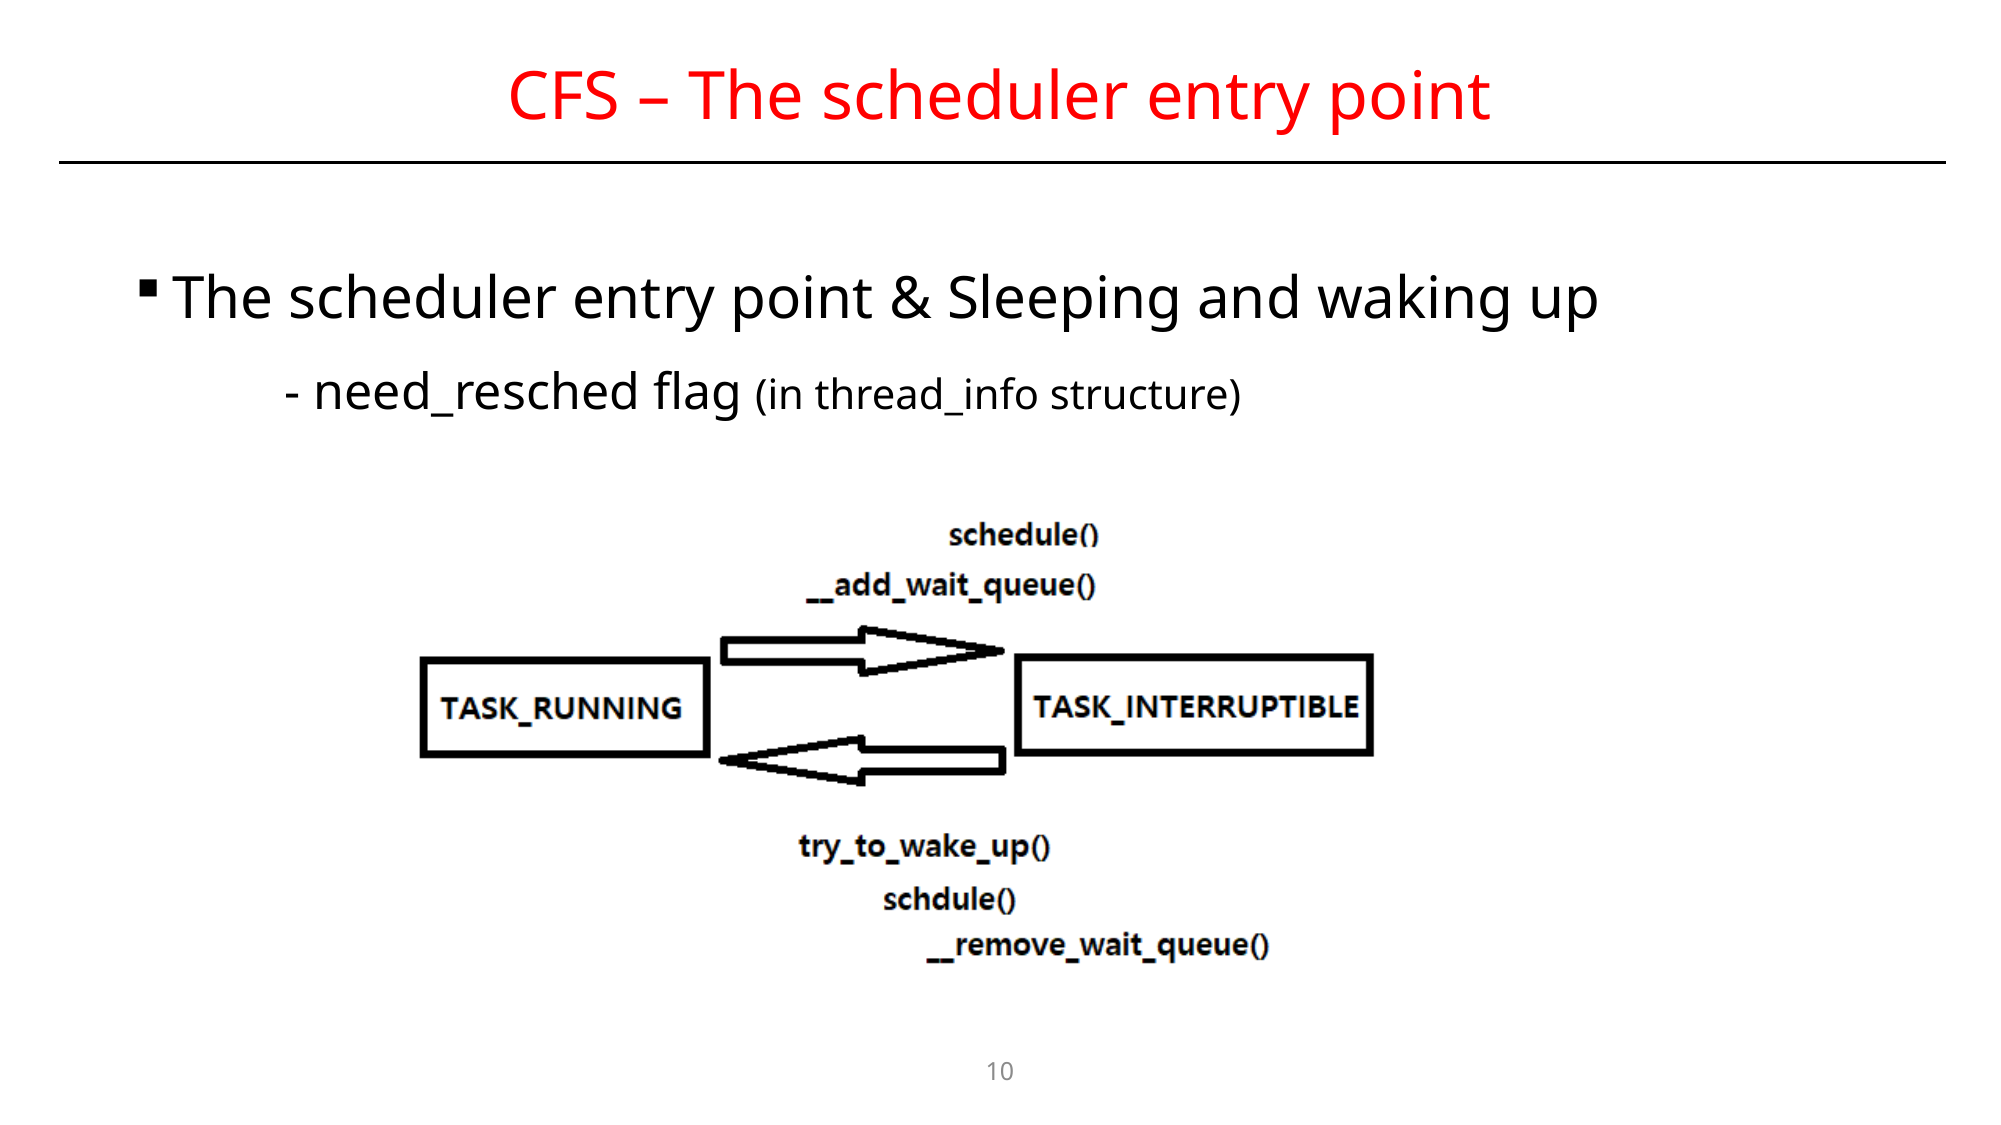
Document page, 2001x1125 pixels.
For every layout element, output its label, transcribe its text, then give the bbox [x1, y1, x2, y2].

text_box The scheduler entry point & Sleeping and waking up - need_resched flag (in thread_info structure) [119, 252, 1845, 1043]
title CFS – The scheduler entry point [137, 42, 1863, 153]
slide_number 10 [774, 1042, 1225, 1103]
picture [309, 480, 1493, 1015]
